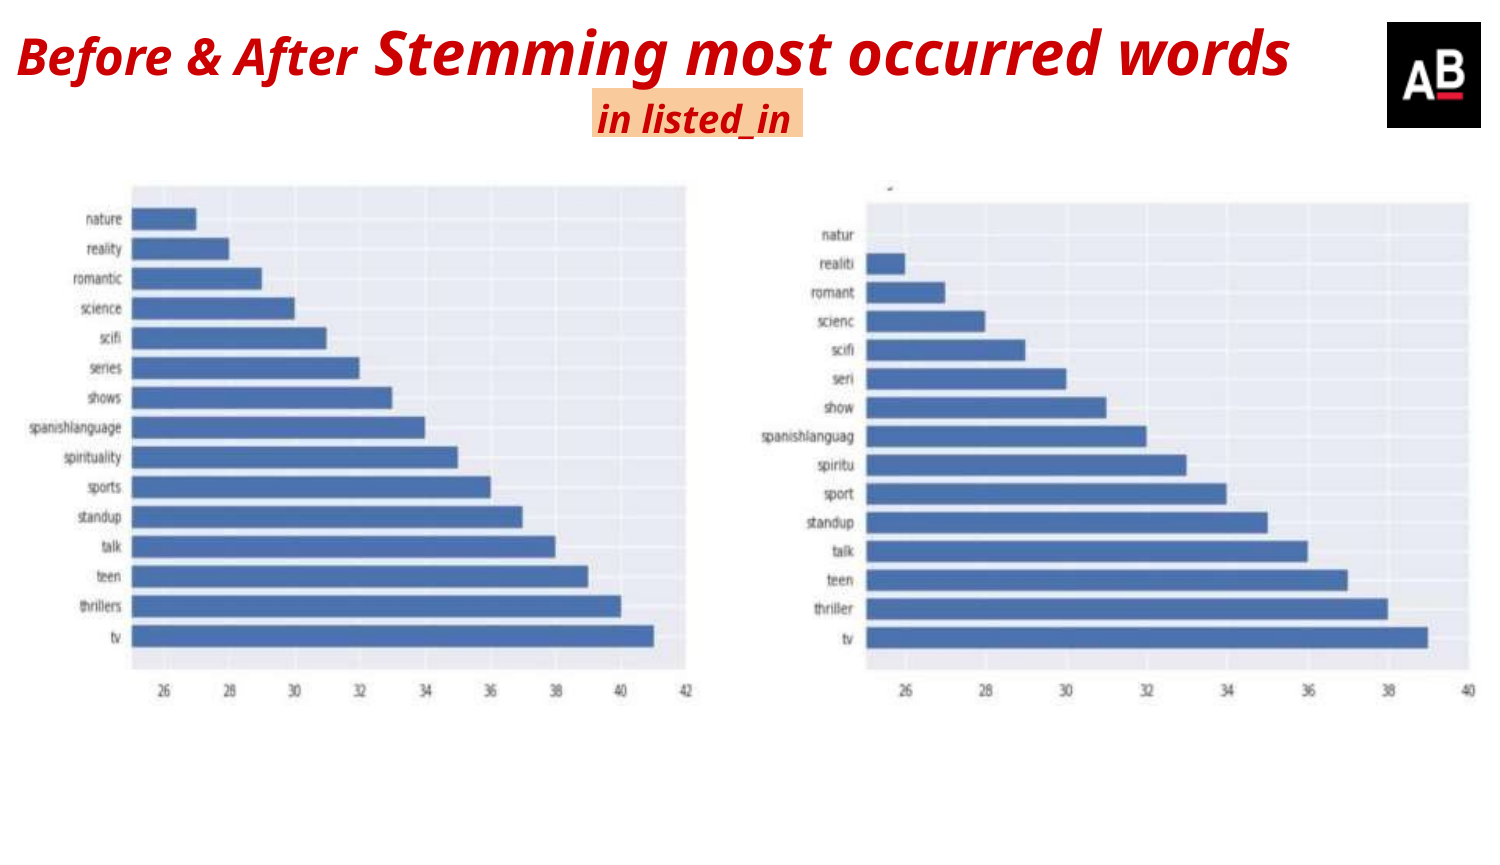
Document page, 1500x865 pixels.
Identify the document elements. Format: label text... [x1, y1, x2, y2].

title Before & After Stemming most occurred words in listed_in [14, 0, 1356, 159]
picture [1387, 22, 1481, 128]
picture [24, 180, 1482, 707]
picture [592, 88, 804, 137]
